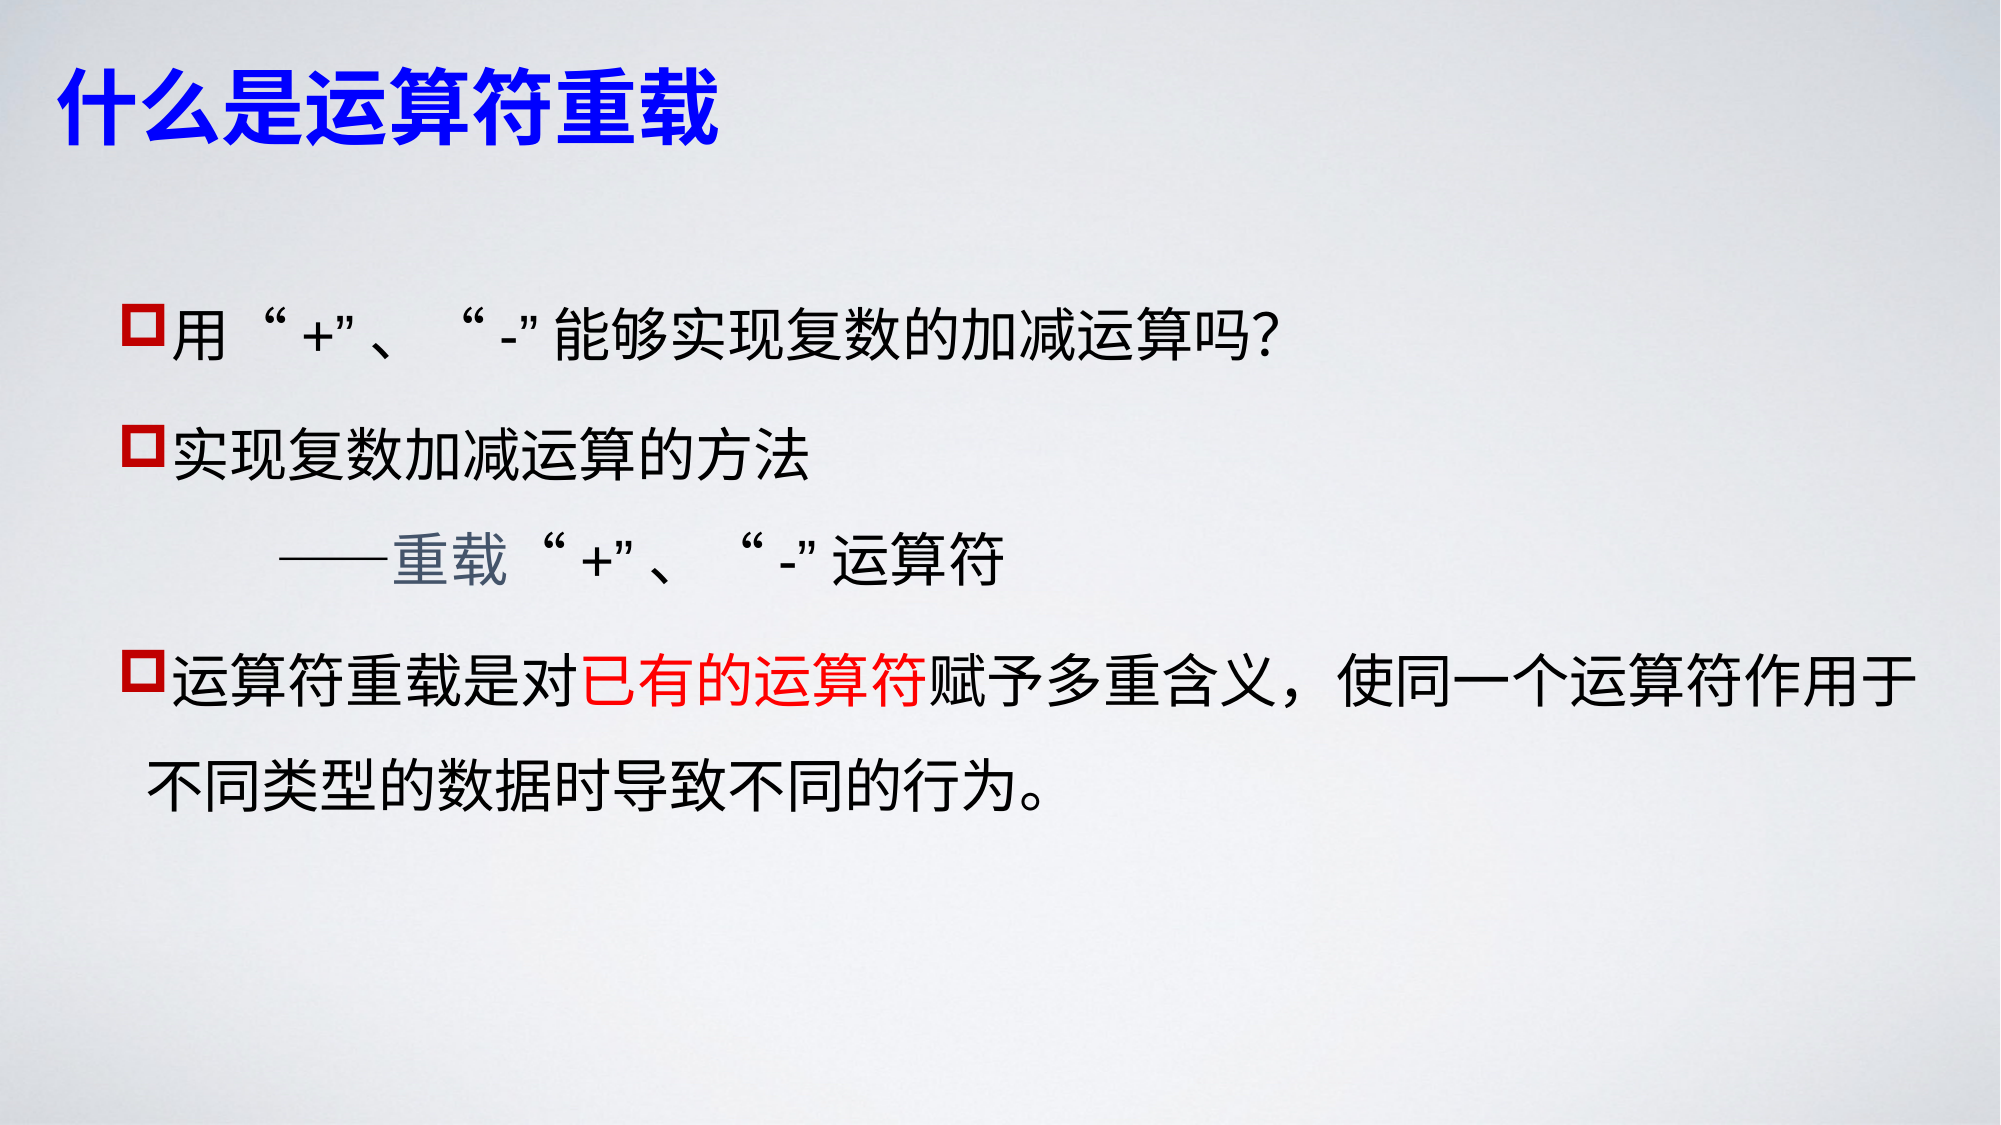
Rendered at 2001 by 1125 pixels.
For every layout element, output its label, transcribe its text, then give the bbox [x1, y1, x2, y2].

list 用“+”、“-”能够实现复数的加减运算吗？ 实现复数加减运算的方法 ——重载“+”、“-”运算符 运算符重载是对已有的运算符赋予多重含义，使同一个运算符作用于不同类型的数据时导致不同的行为。 [102, 255, 1945, 931]
picture [0, 0, 2001, 1125]
title 什么是运算符重载 [40, 54, 779, 169]
